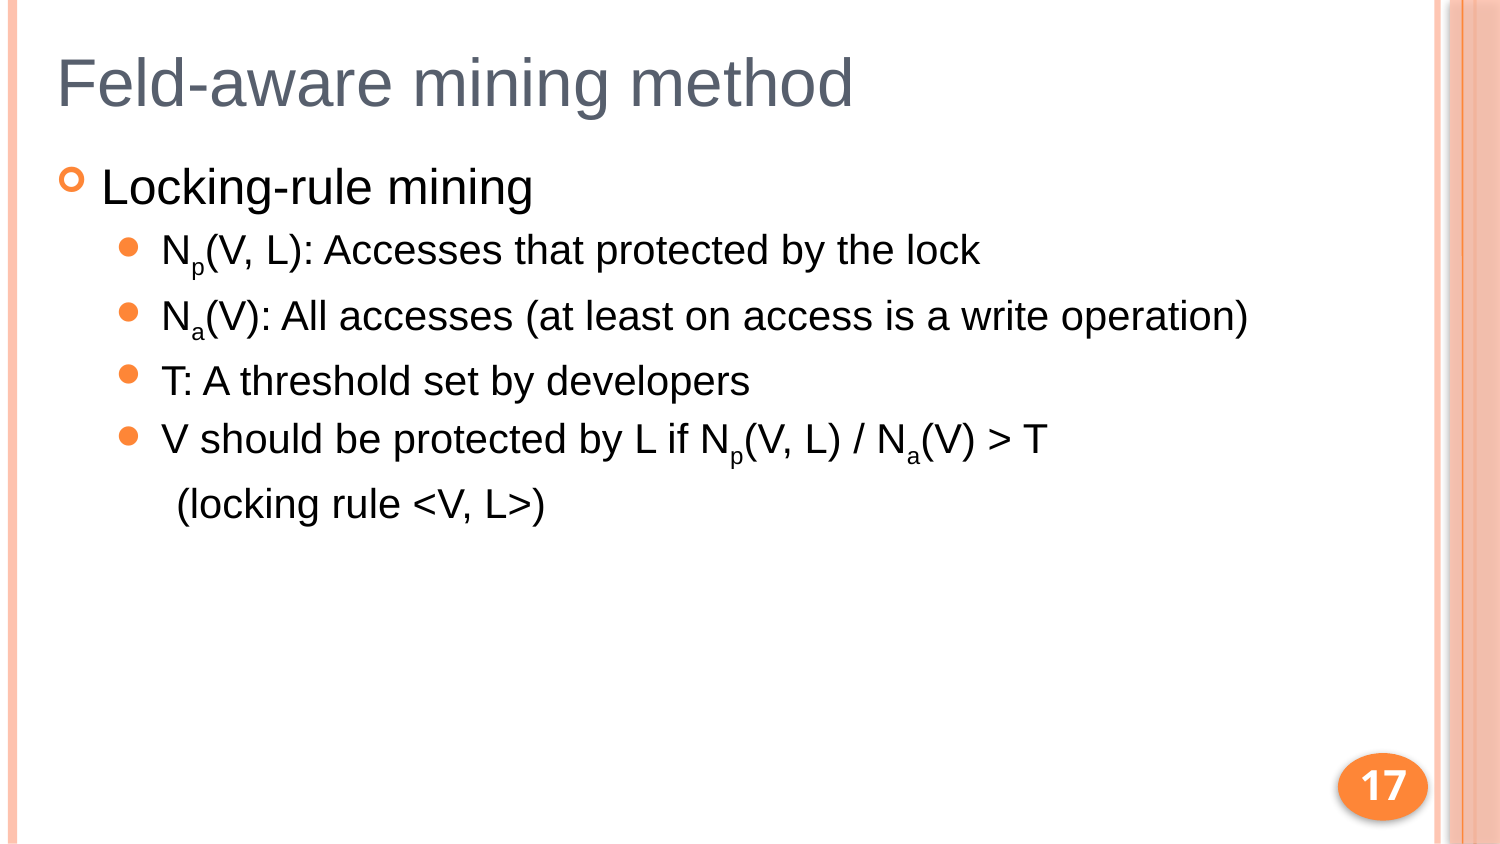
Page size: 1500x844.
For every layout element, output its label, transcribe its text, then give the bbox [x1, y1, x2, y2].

list Locking-rule mining Np(V, L): Accesses that protected by the lock Na(V): All accesses (at least on access is a write operation) T: A threshold set by developers V should be protected by L if Np(V, L) / Na(V) > T (locking rule <V, L>) [41, 147, 1436, 797]
title Feld-aware mining method [41, 32, 1424, 128]
slide_number 17 [1333, 755, 1434, 820]
